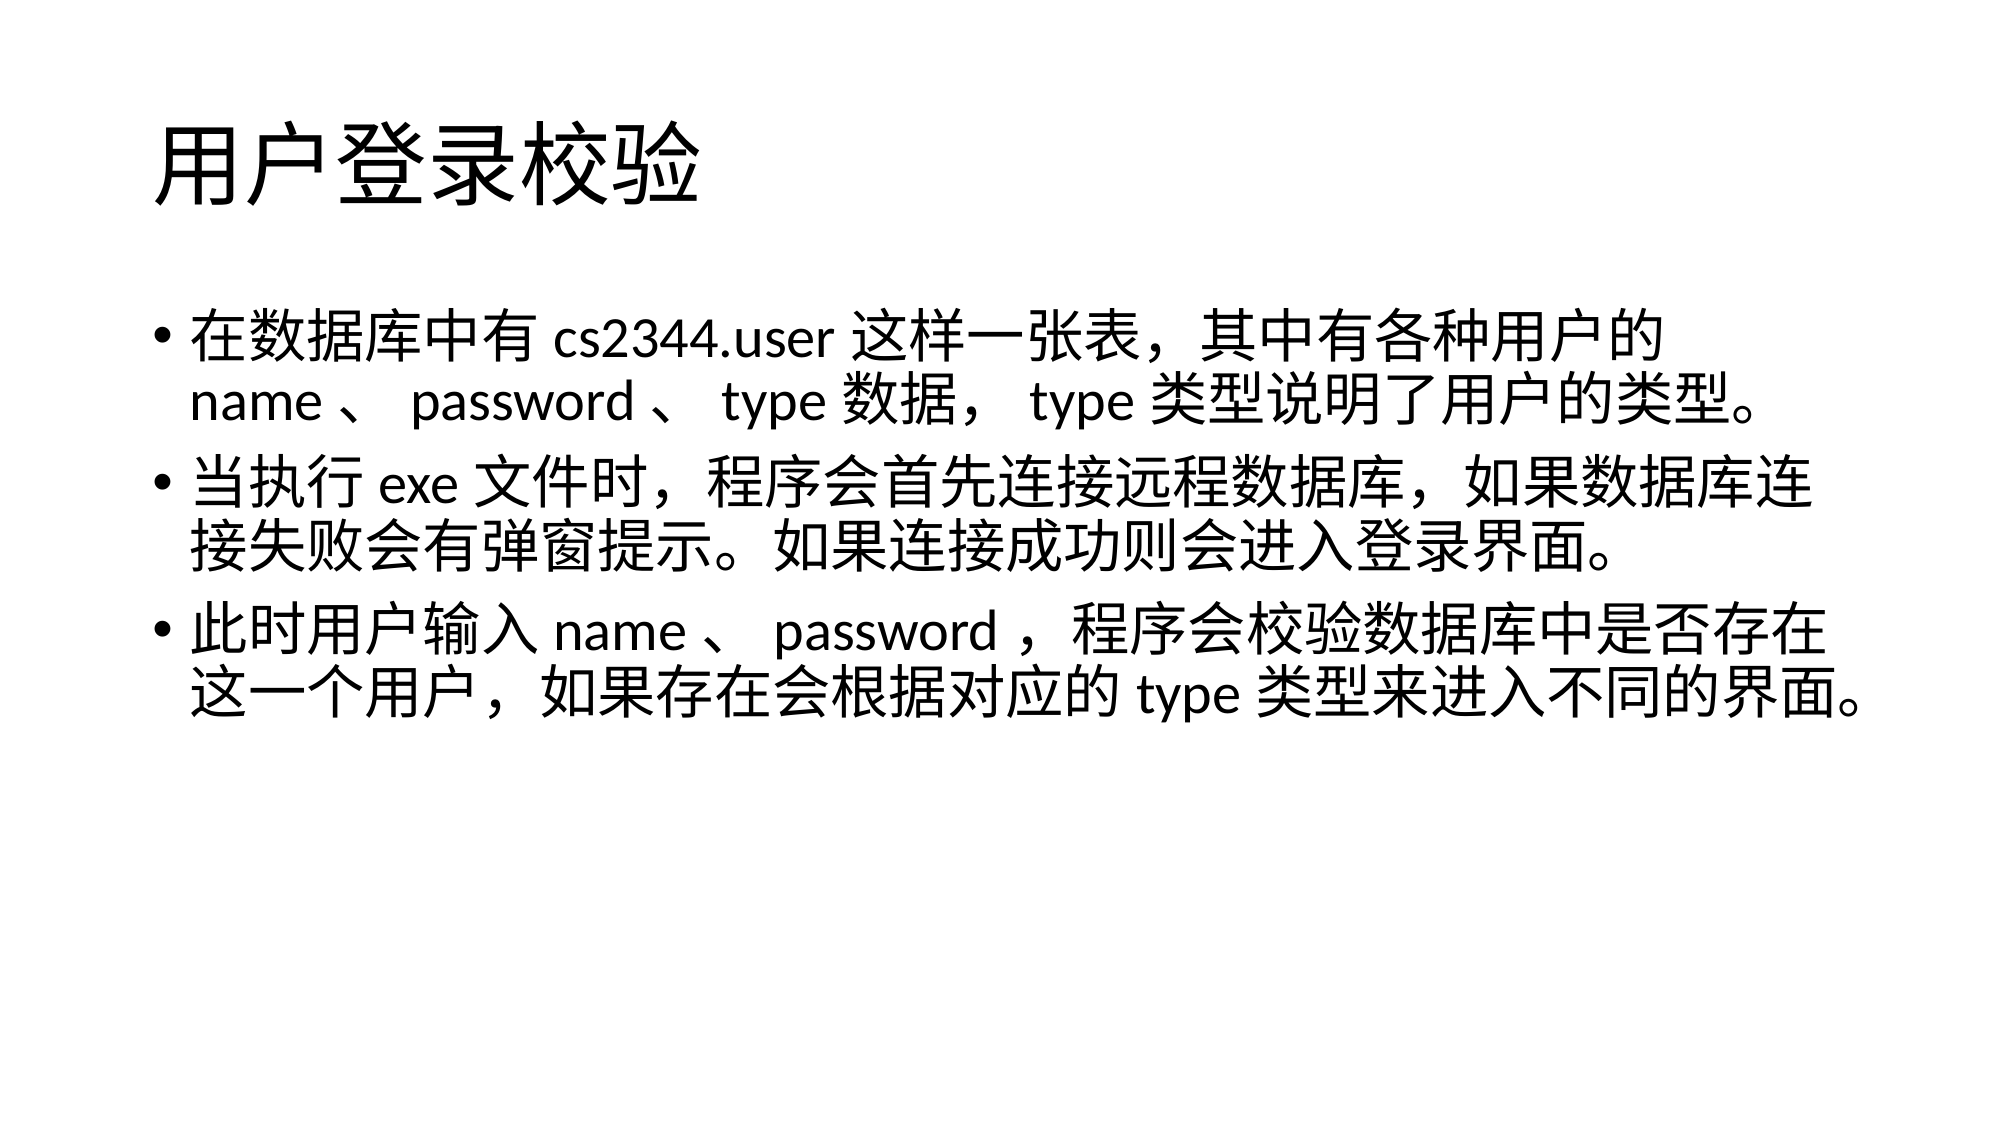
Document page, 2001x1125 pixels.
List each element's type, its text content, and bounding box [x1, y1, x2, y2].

list 在数据库中有cs2344.user这样一张表，其中有各种用户的name、password、type数据，type类型说明了用户的类型。 当执行exe文件时，程序会首先连接远程数据库，如果数据库连接失败会有弹窗提示。如果连接成功则会进入登录界面。 此时用户输入name、password，程序会校验数据库中是否存在这一个用户，如果存在会根据对应的type类型来进入不同的界面。 [137, 299, 1863, 1014]
title 用户登录校验 [137, 59, 1863, 278]
